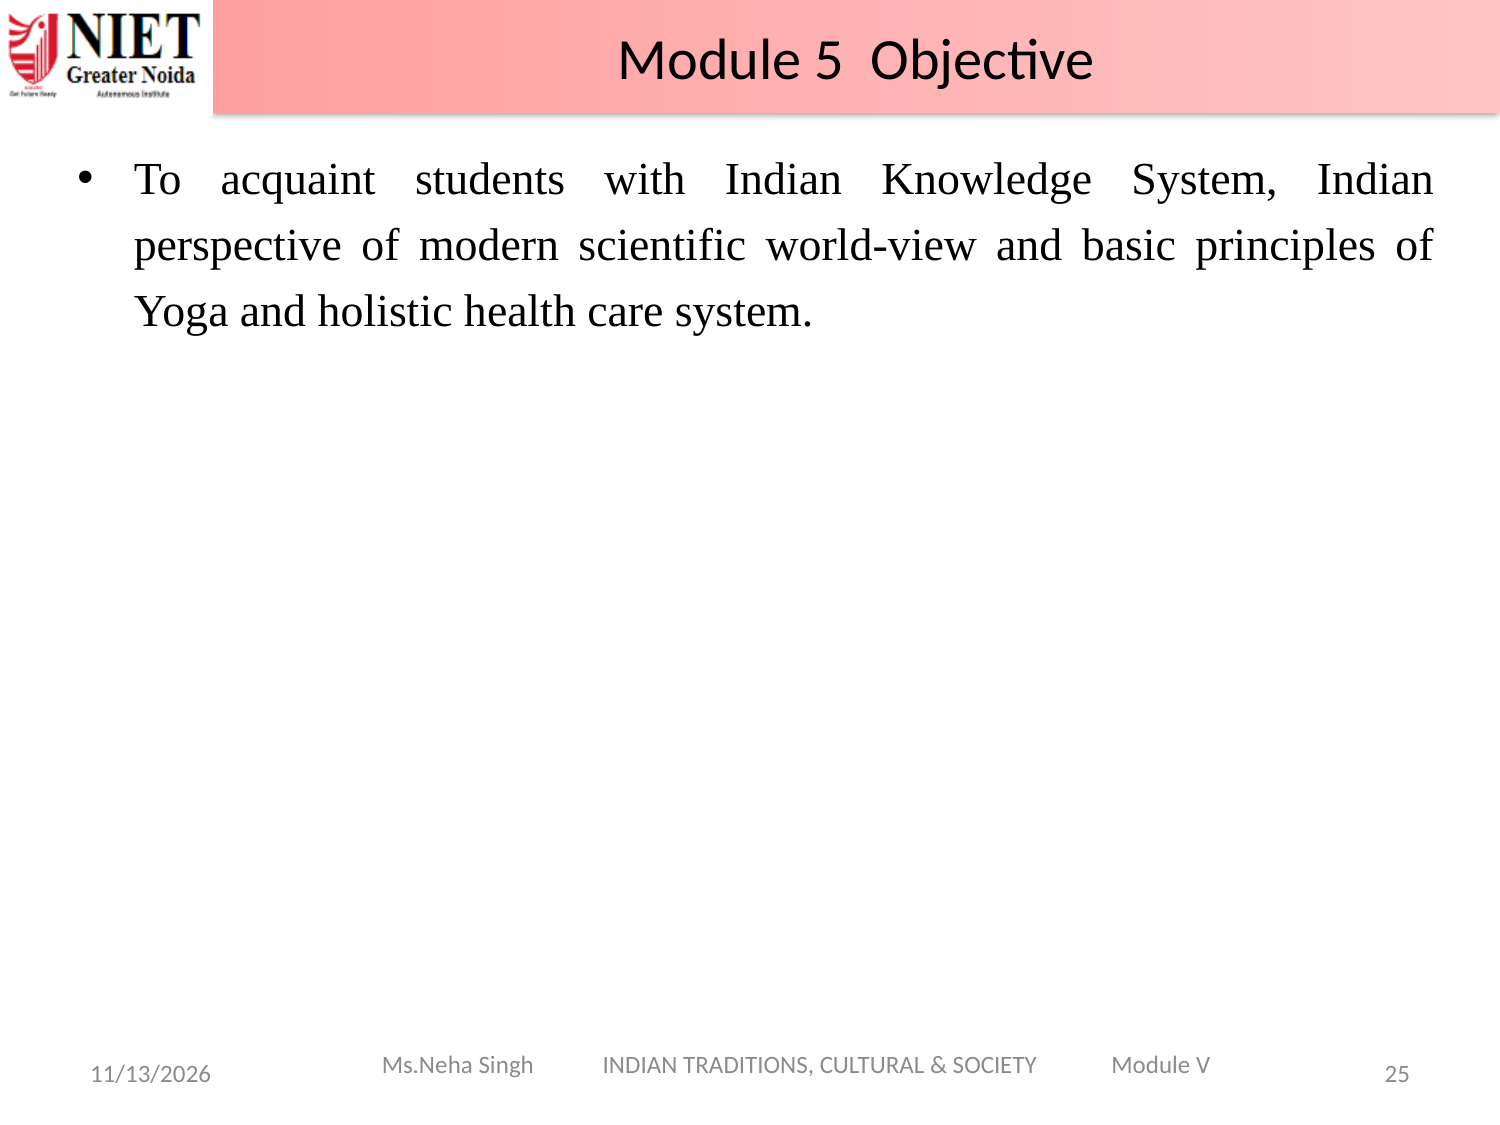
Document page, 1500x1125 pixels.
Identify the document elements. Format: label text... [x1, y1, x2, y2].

slide_number 25 [1325, 1042, 1425, 1103]
text_box Module 5 Objective [215, 0, 1500, 113]
list To acquaint students with Indian Knowledge System, Indian perspective of modern scientific world-view and basic principles of Yoga and holistic health care system. [62, 130, 1450, 1013]
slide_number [75, 1042, 275, 1103]
footer Ms.Neha Singh INDIAN TRADITIONS, CULTURAL & SOCIETY Module V [275, 1025, 1325, 1103]
picture [0, 0, 213, 116]
